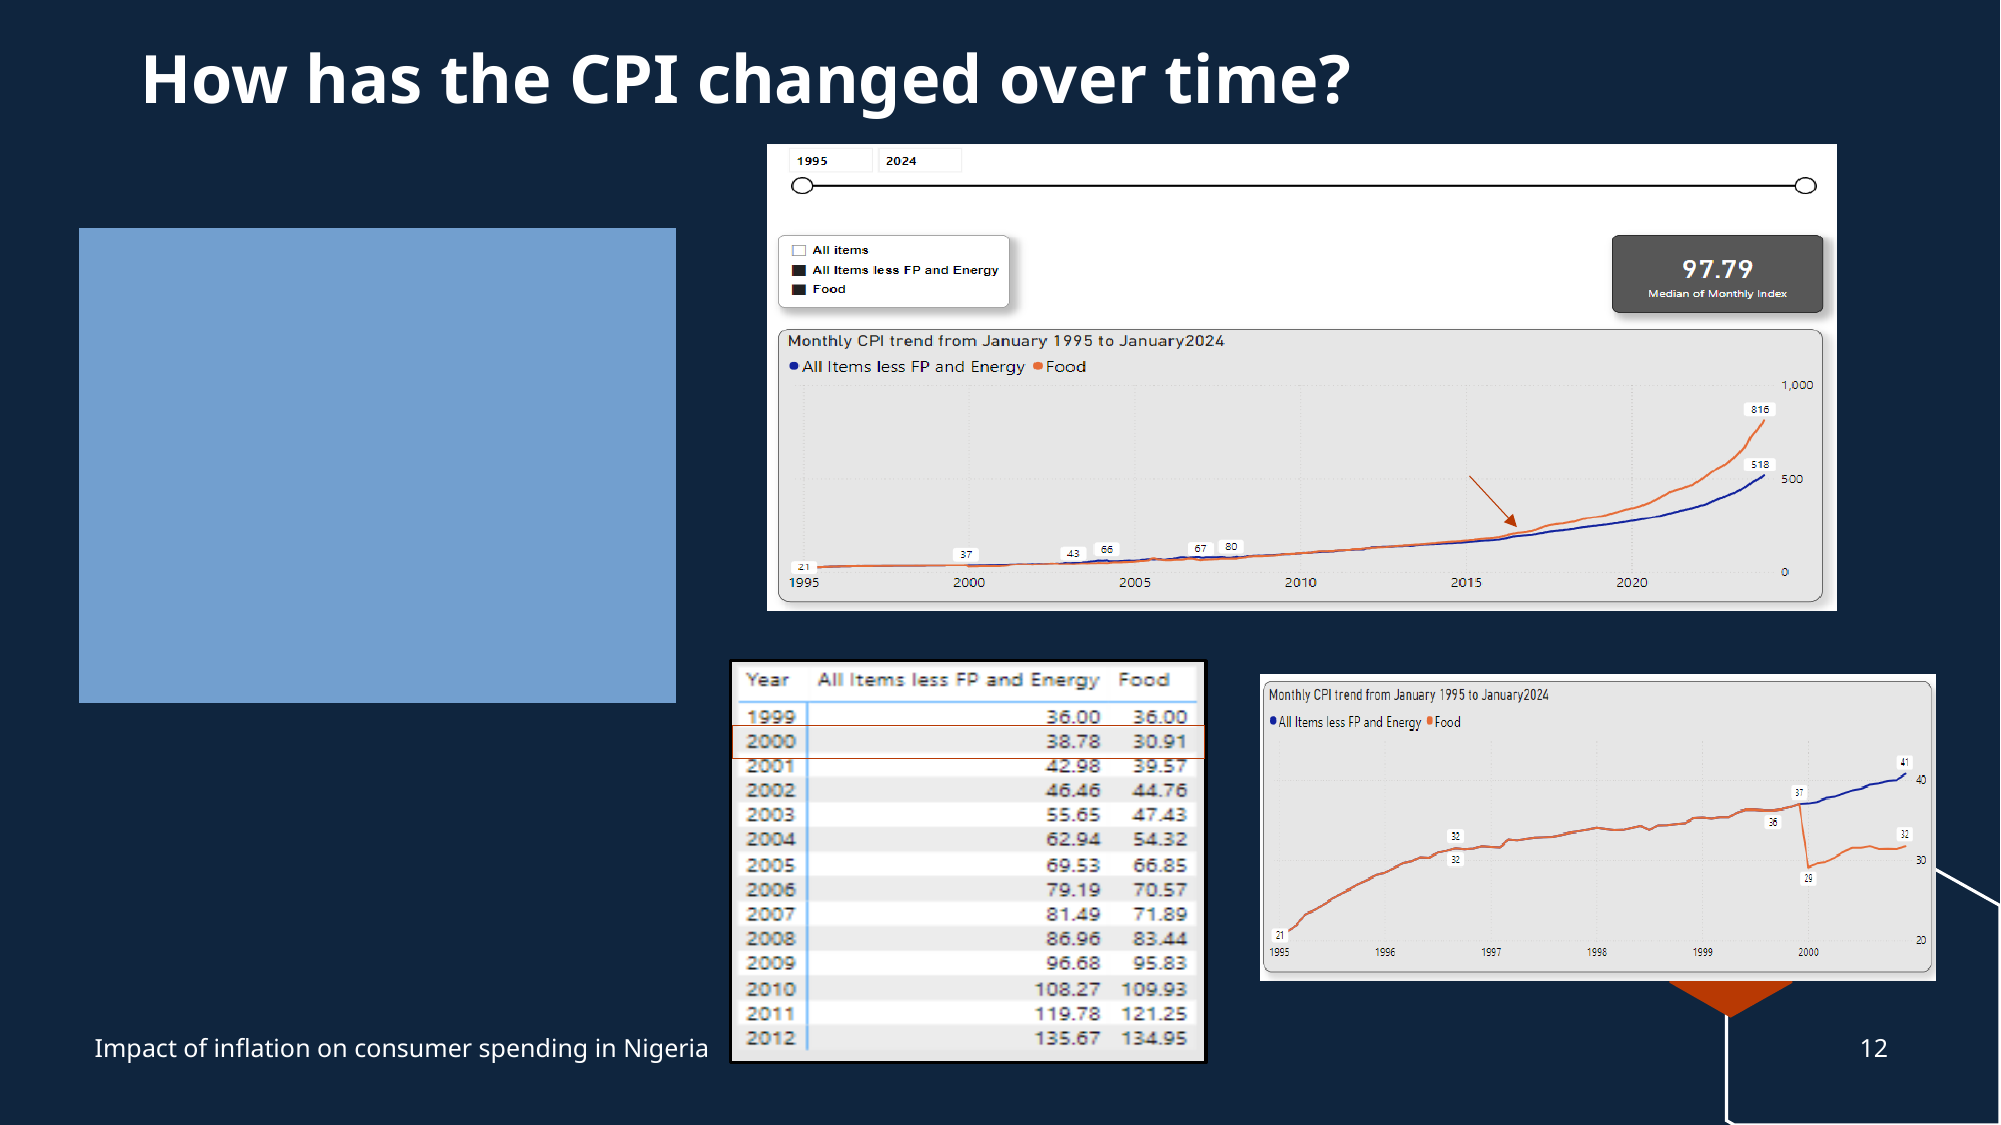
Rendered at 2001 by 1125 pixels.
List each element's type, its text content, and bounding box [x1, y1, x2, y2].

footer Impact of inflation on consumer spending in Nigeria [79, 1020, 755, 1080]
picture [1260, 674, 1936, 981]
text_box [767, 144, 1837, 611]
text_box 12 [1836, 1019, 1912, 1080]
title How has the CPI changed over time? [125, 38, 1982, 138]
picture [732, 662, 1205, 1062]
